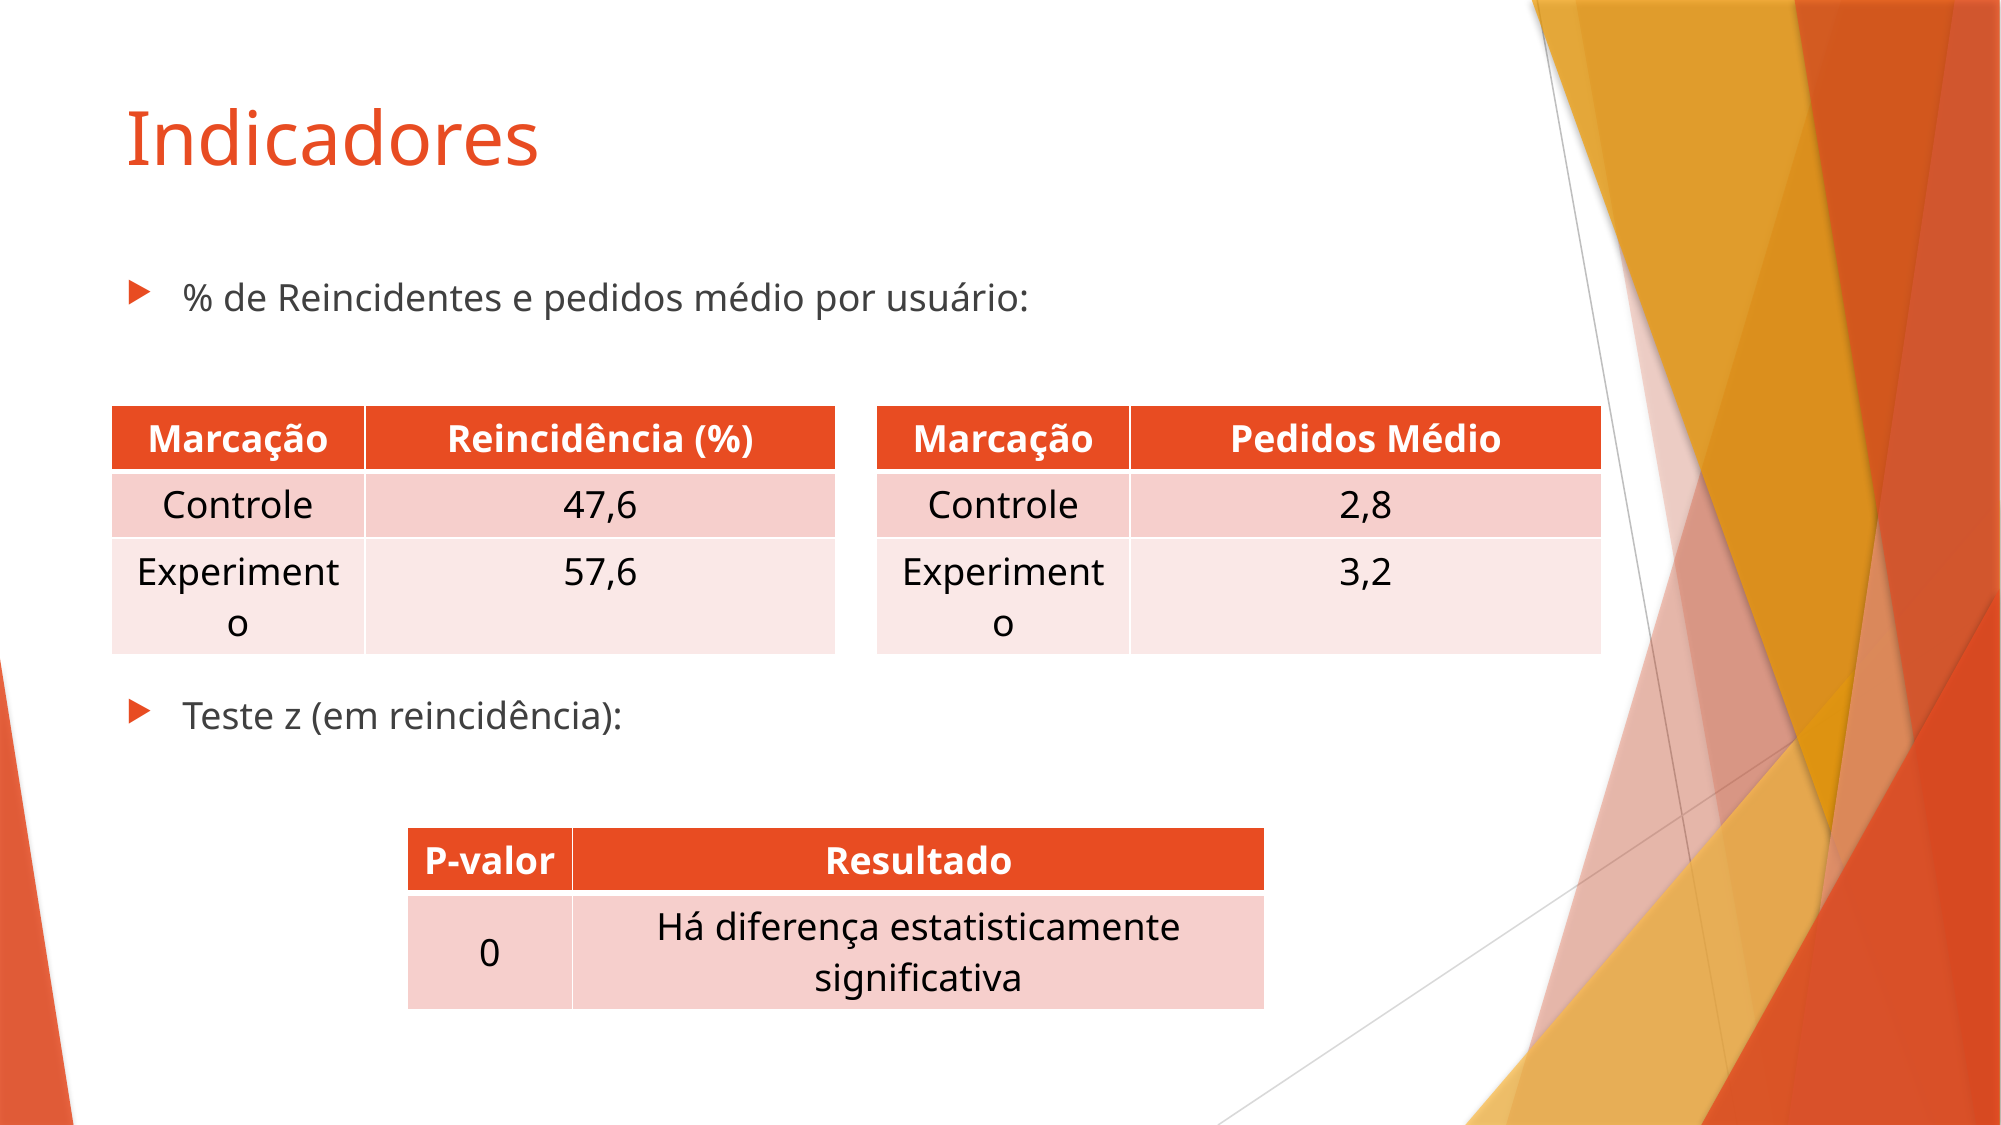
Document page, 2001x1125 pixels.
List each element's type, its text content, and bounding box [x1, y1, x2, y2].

table_cell 3,2 [1131, 539, 1601, 654]
table_header P-valor [408, 828, 572, 890]
list % de Reincidentes e pedidos médio por usuário: [111, 266, 1099, 370]
table_cell Experimento [877, 539, 1129, 654]
table_cell Controle [877, 474, 1129, 537]
table_cell Há diferença estatisticamente significativa [573, 896, 1264, 1009]
table_cell Controle [112, 474, 364, 537]
table_header Reincidência (%) [366, 406, 835, 469]
table_cell 47,6 [366, 474, 835, 537]
table_cell 0 [408, 896, 572, 1009]
table_header Marcação [877, 406, 1129, 469]
table_cell Experimento [112, 539, 364, 654]
table_header Pedidos Médio [1131, 406, 1601, 469]
table_header Marcação [112, 406, 364, 469]
table_cell 2,8 [1131, 474, 1601, 537]
table_cell 57,6 [366, 539, 835, 654]
table_header Resultado [573, 828, 1264, 890]
text_box Teste z (em reincidência): [111, 681, 684, 786]
title Indicadores [111, 83, 1522, 230]
